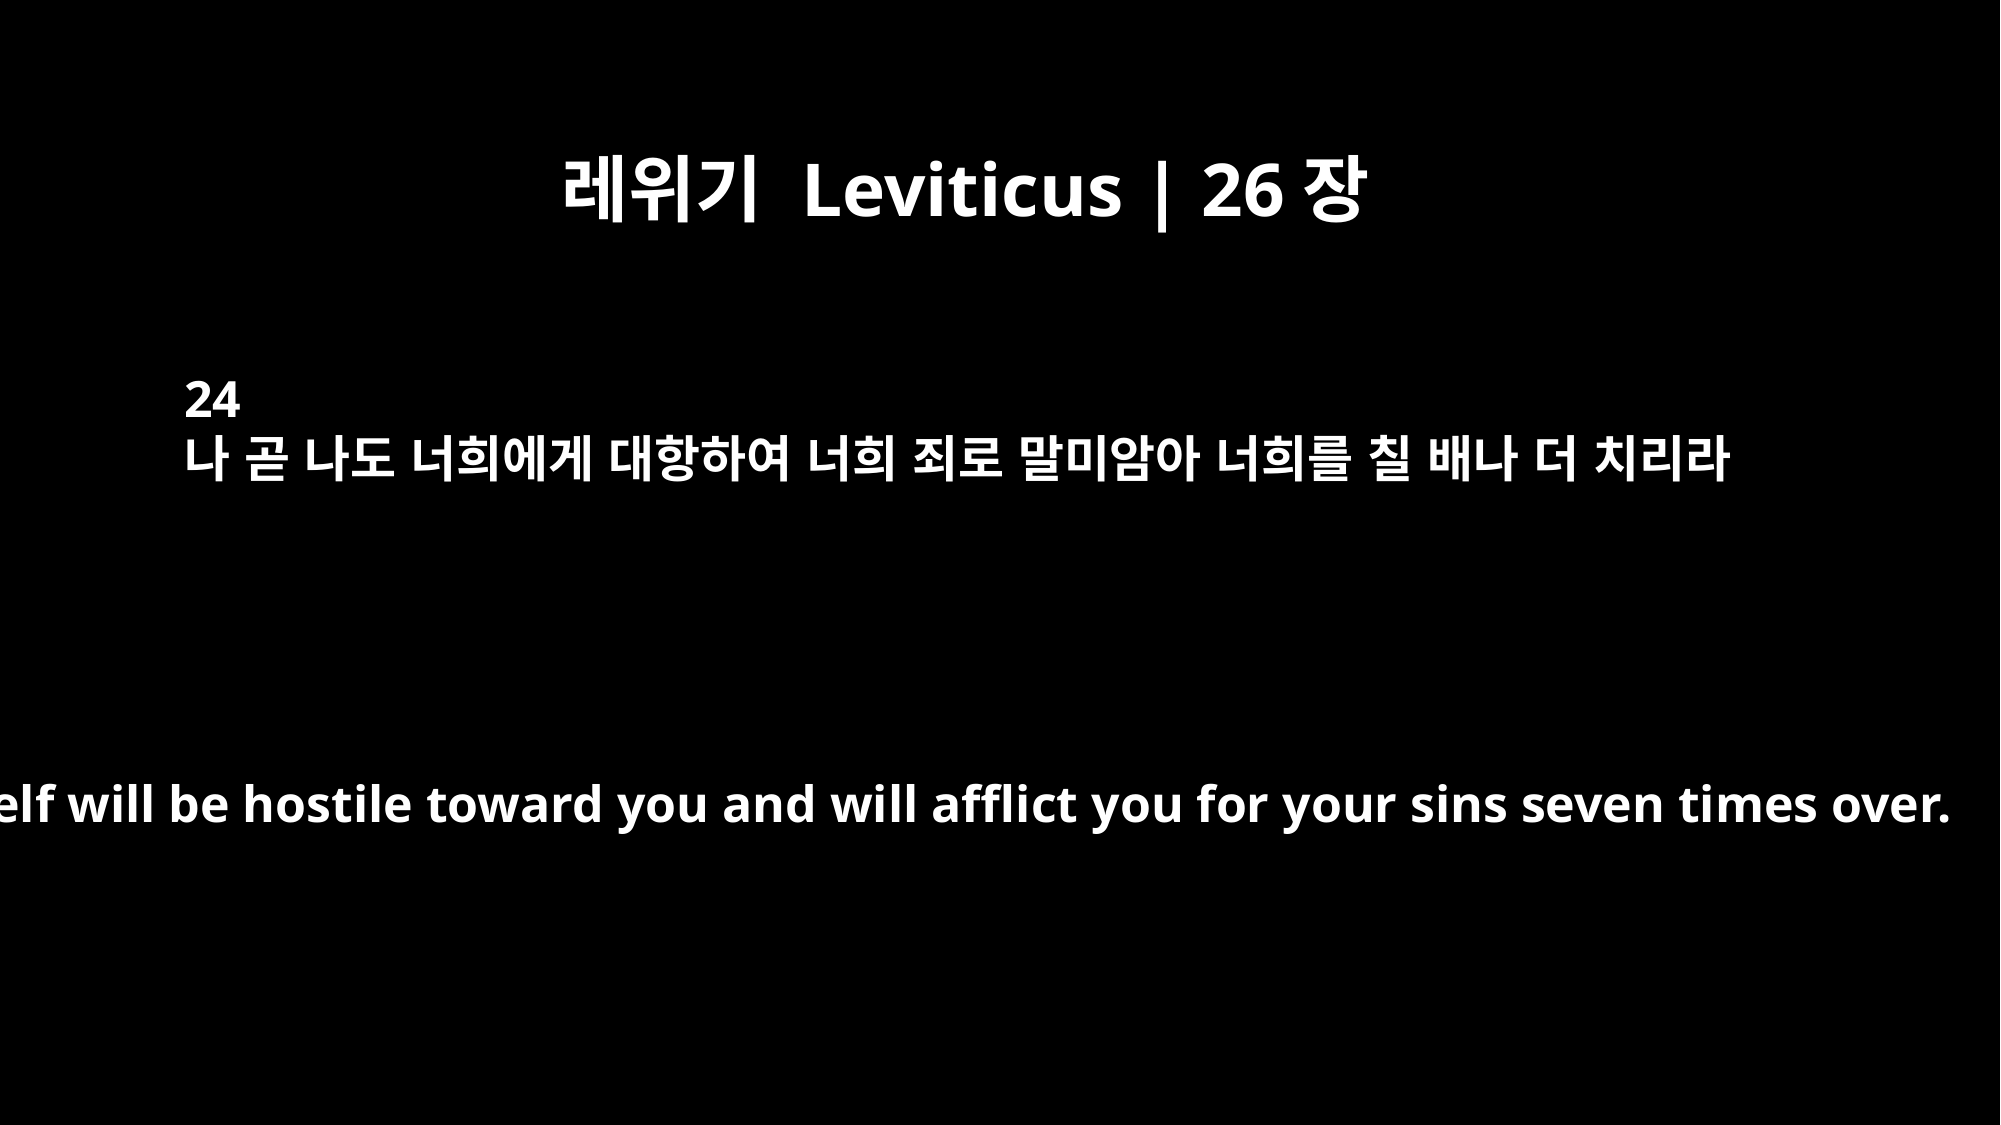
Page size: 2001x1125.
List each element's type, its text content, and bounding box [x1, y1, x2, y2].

text_box 레위기 Leviticus | 26장 [546, 136, 1386, 239]
text_box I myself will be hostile toward you and will afflict you for your sins seven times over. [0, 764, 1967, 840]
text_box 24 나 곧 나도 너희에게 대항하여 너희 죄로 말미암아 너희를 칠 배나 더 치리라 [169, 359, 1748, 495]
